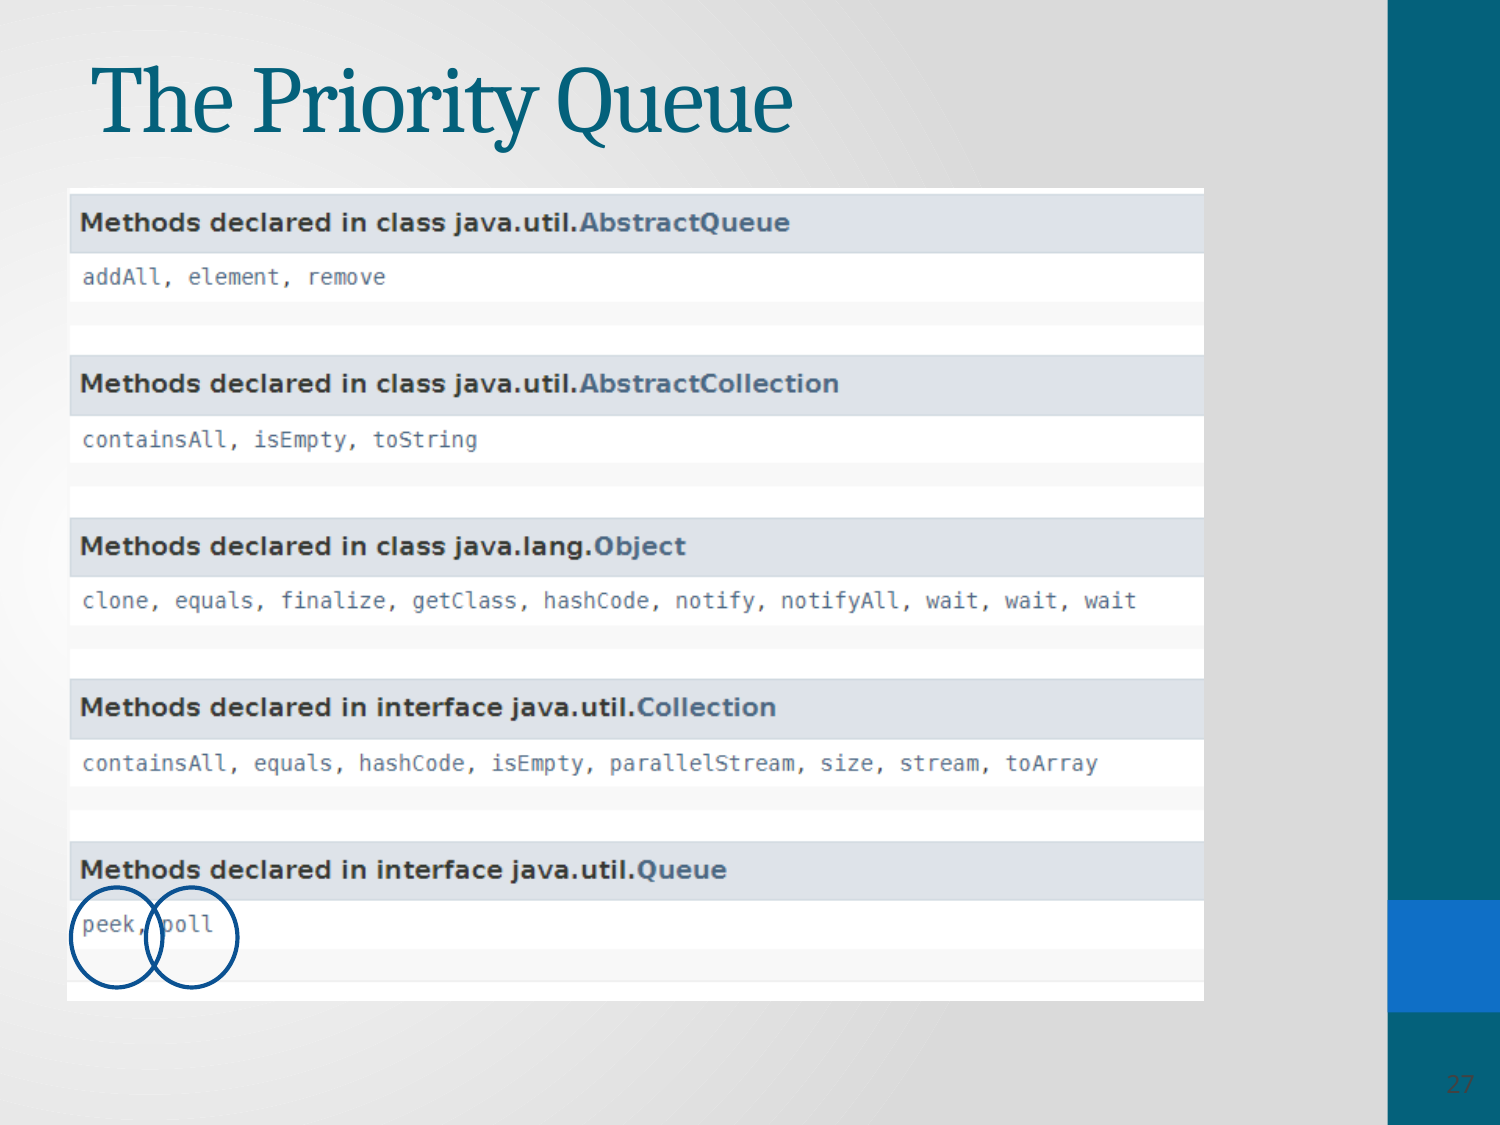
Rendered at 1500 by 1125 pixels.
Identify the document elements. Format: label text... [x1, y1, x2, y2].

picture [67, 187, 1205, 1002]
title The Priority Queue [75, 0, 1325, 188]
